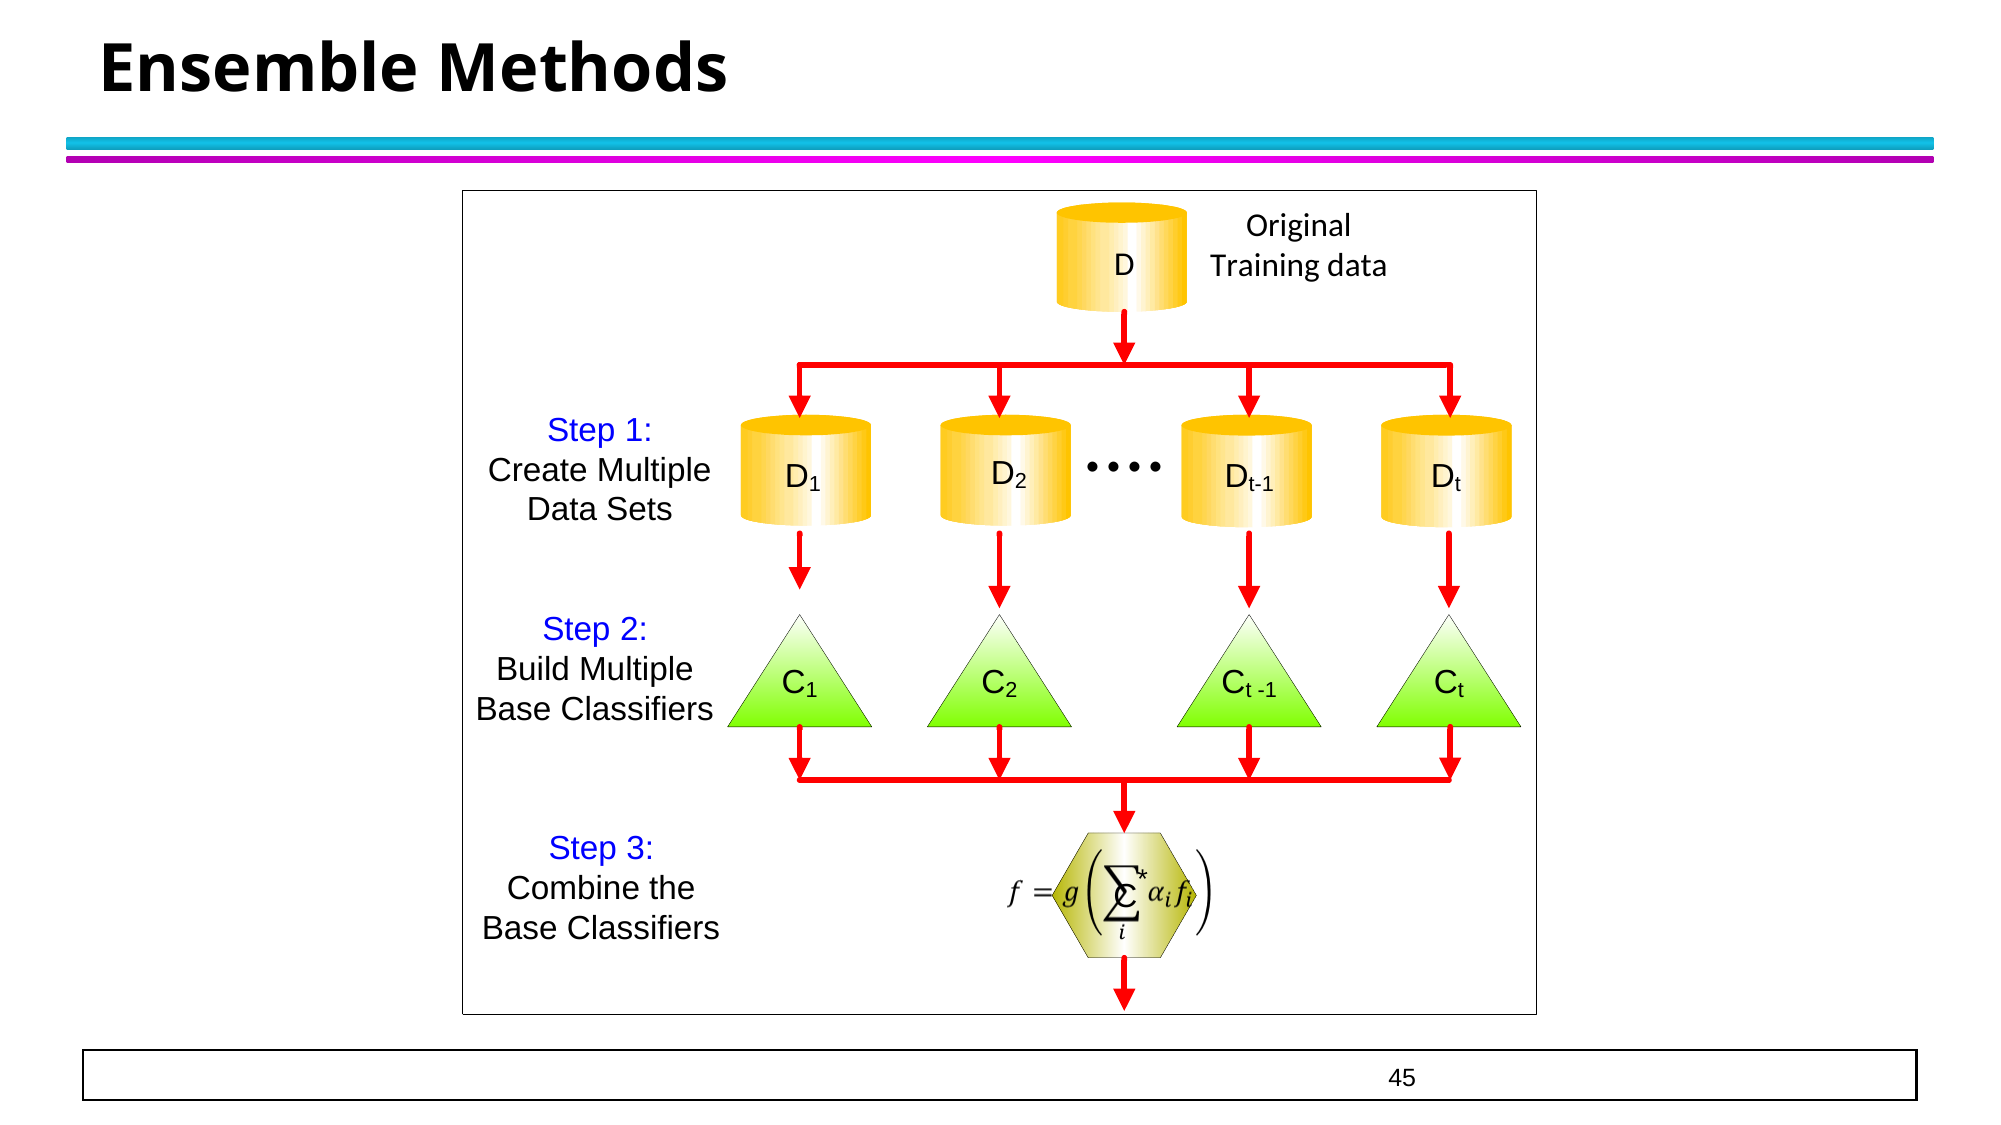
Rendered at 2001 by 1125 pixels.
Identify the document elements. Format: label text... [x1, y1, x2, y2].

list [460, 187, 1539, 1038]
title Ensemble Methods [83, 24, 1895, 113]
